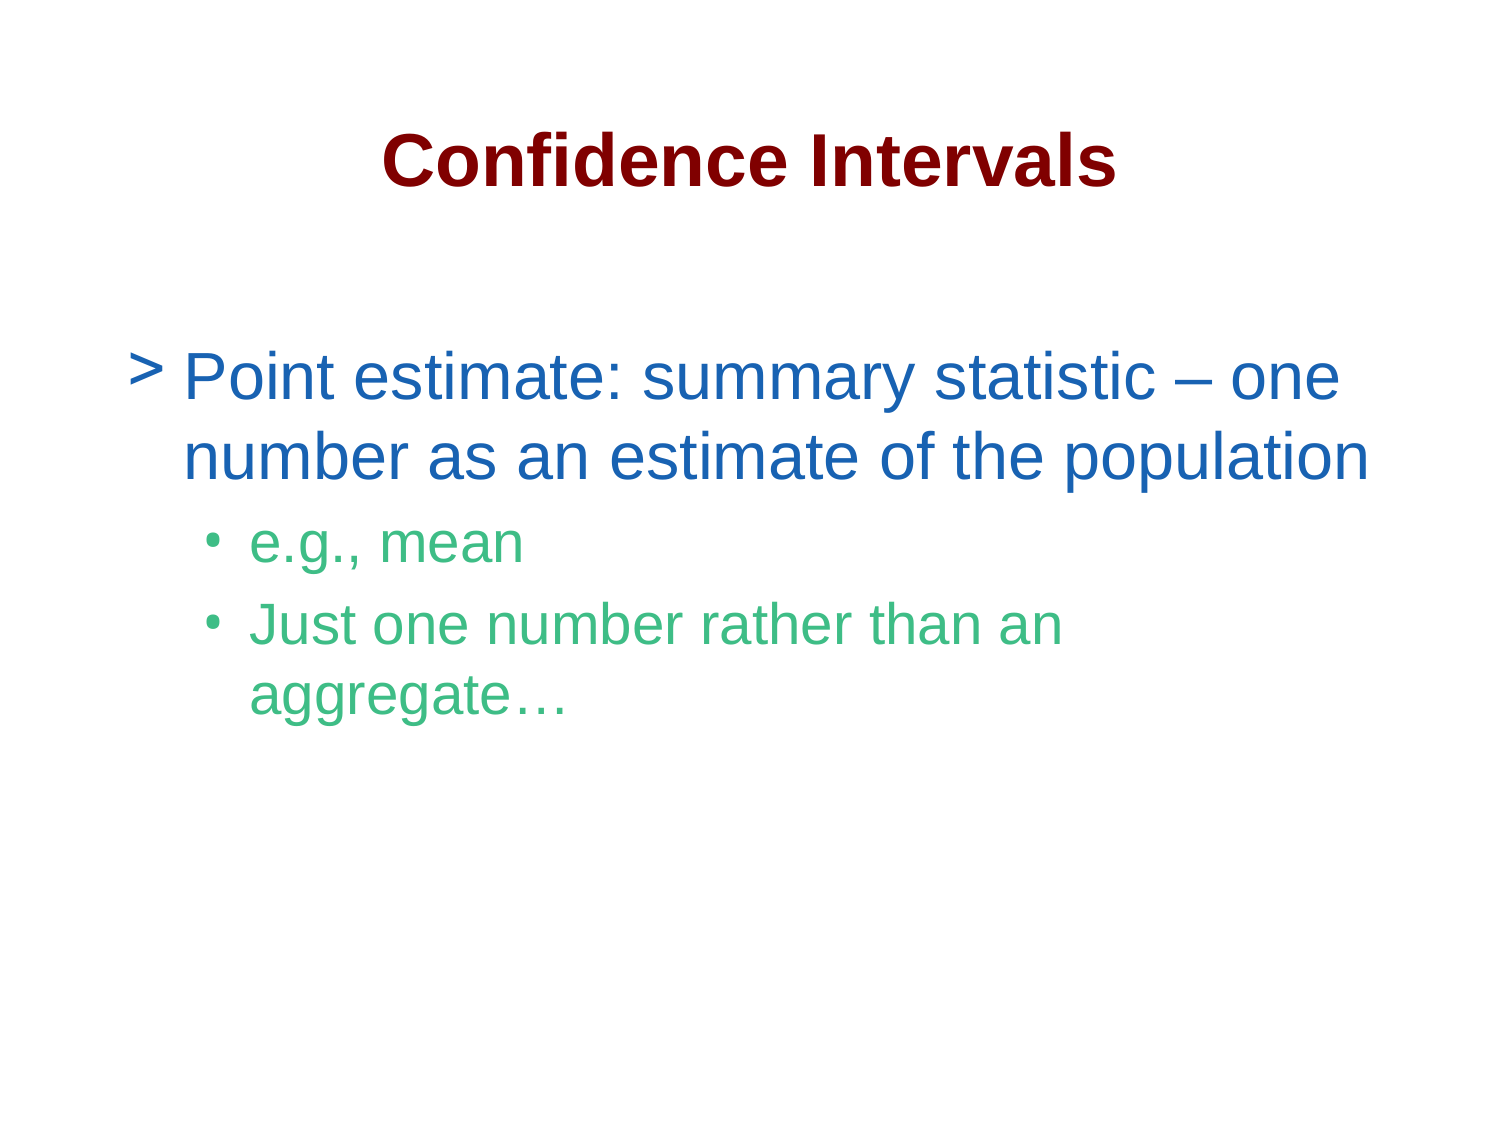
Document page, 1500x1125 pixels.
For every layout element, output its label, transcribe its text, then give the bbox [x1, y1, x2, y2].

title Confidence Intervals [0, 74, 1500, 238]
list Point estimate: summary statistic – one number as an estimate of the population e.g., mean Just one number rather than an aggregate… [112, 324, 1388, 988]
